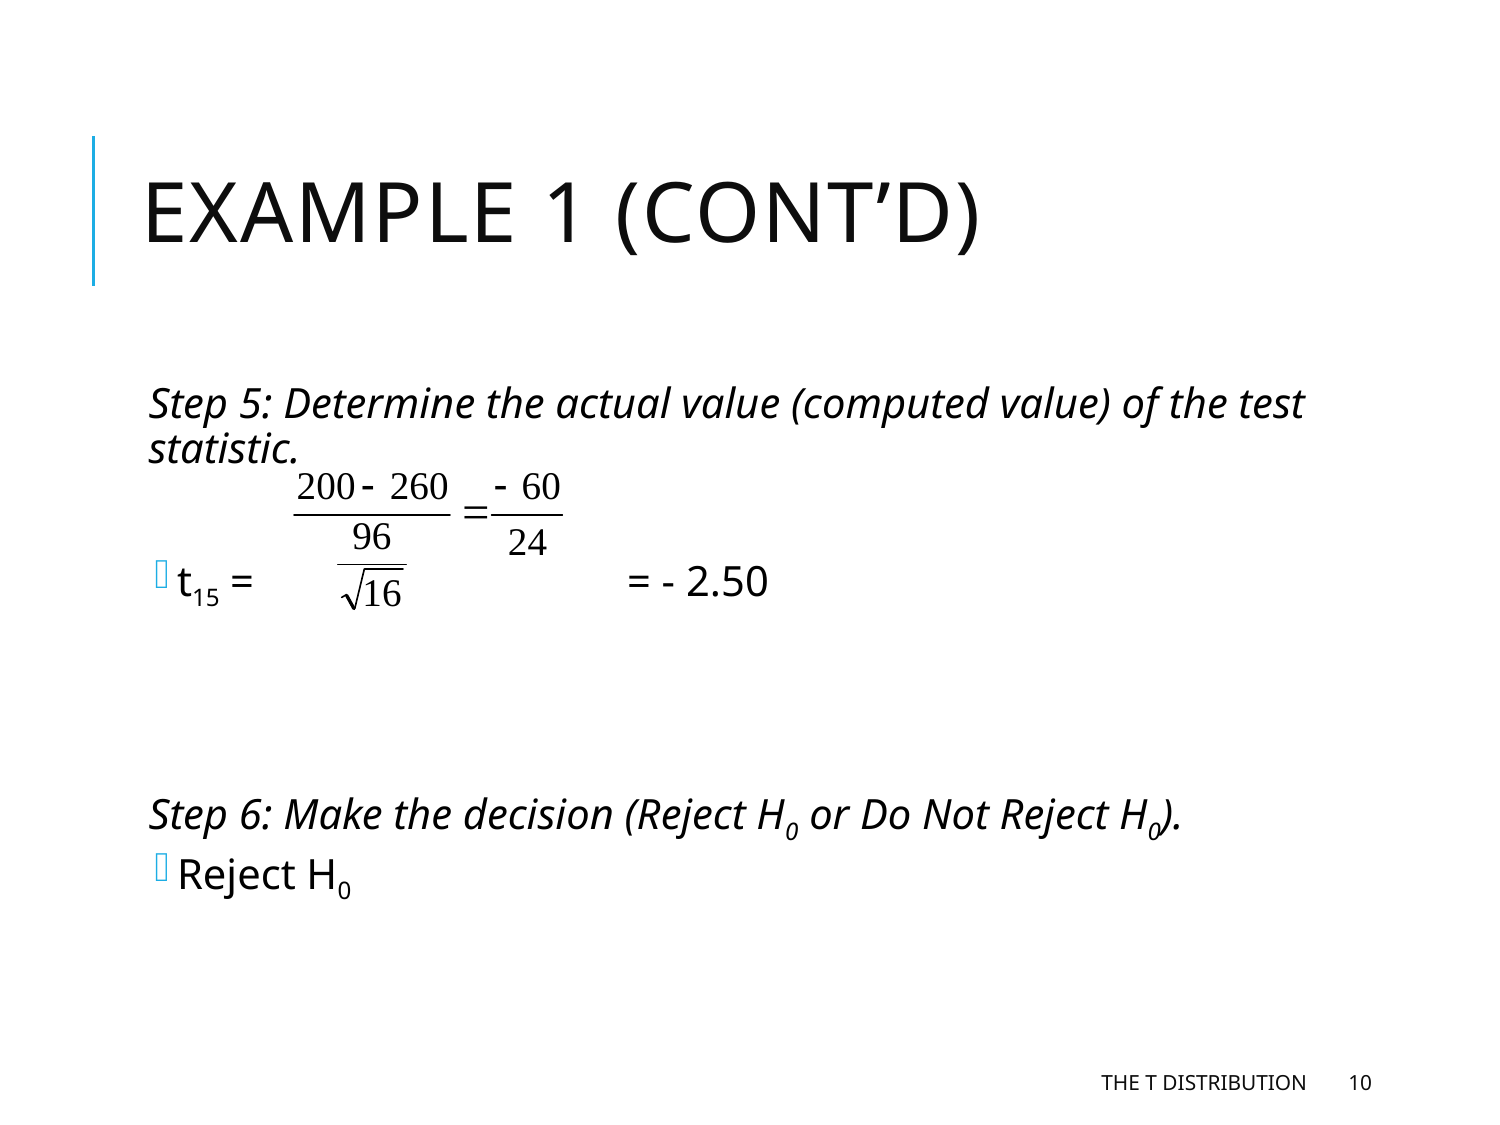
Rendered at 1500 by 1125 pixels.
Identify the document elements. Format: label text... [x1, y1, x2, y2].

title Example 1 (cont’d) [126, 96, 1322, 342]
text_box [287, 462, 572, 620]
slide_number 10 [1333, 1061, 1454, 1107]
footer The t Distribution [595, 1061, 1322, 1107]
list Step 5: Determine the actual value (computed value) of the test statistic. t15 = = - 2.50 Step 6: Make the decision (Reject H0 or Do Not Reject H0). Reject H0 [126, 375, 1322, 1035]
